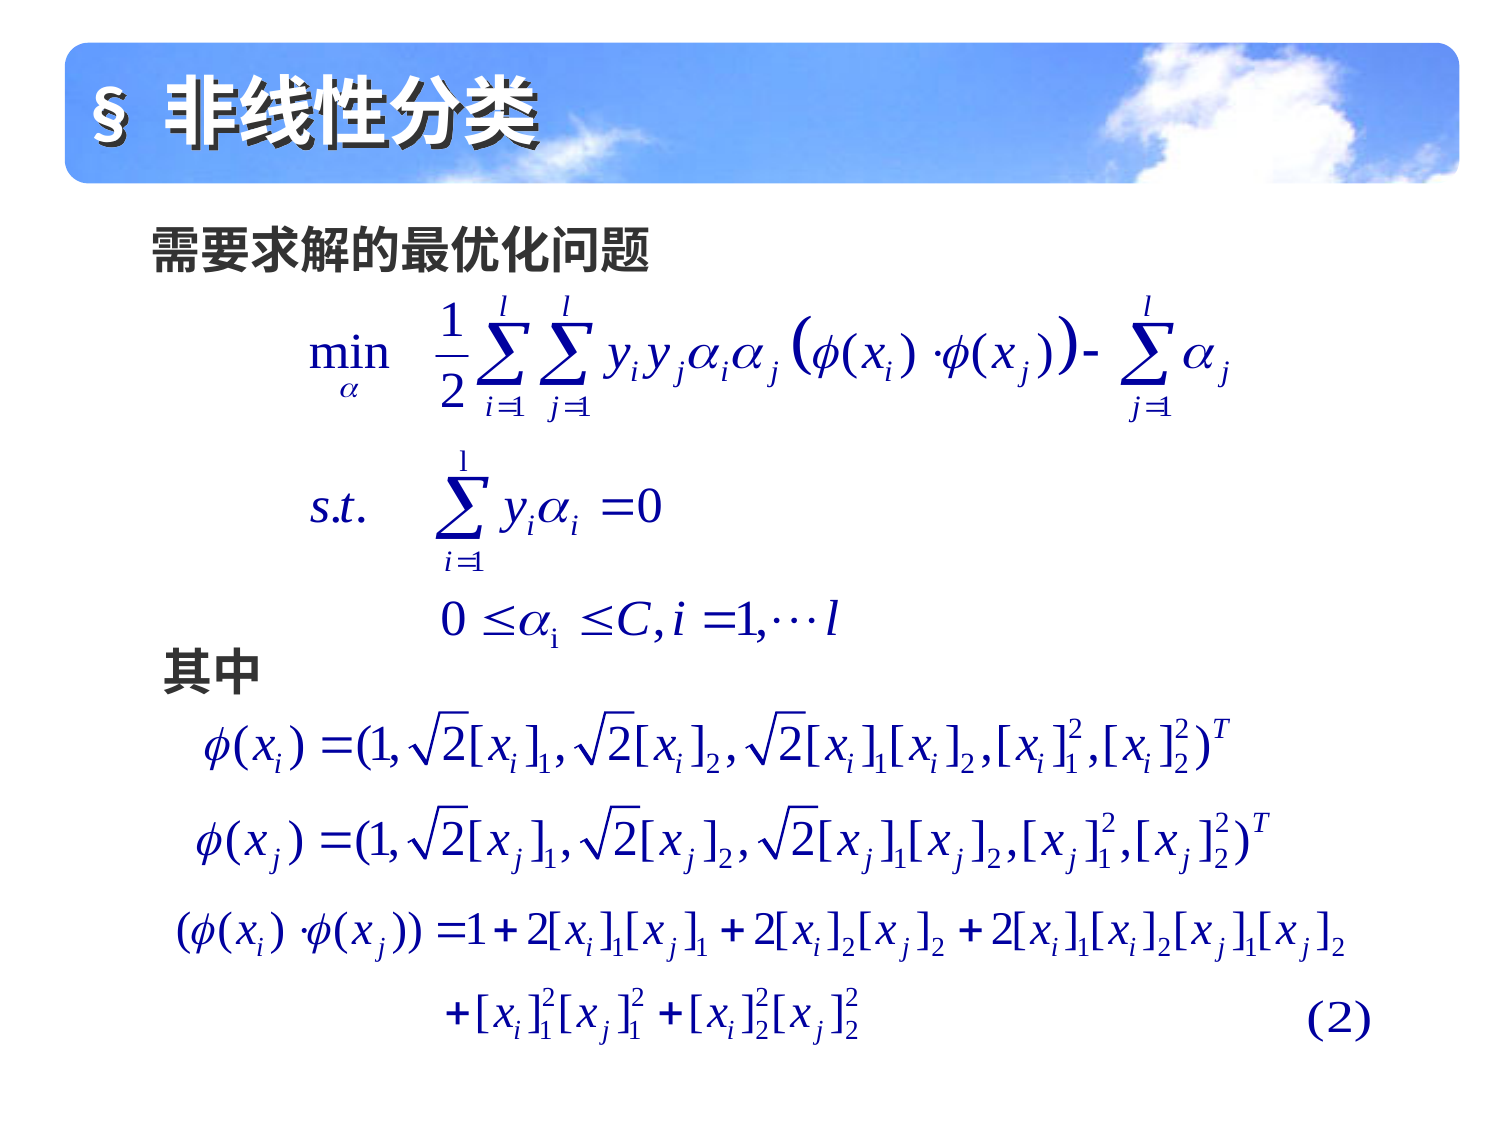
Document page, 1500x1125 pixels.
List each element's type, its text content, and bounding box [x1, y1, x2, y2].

text_box § 非线性分类 [74, 49, 1288, 168]
text_box 需要求解的最优化问题 [135, 211, 798, 287]
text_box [197, 701, 1244, 787]
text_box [300, 281, 1247, 658]
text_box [189, 796, 1282, 885]
text_box 其中 [147, 632, 361, 708]
picture [64, 42, 1460, 184]
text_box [1298, 990, 1383, 1053]
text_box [169, 898, 1355, 1056]
